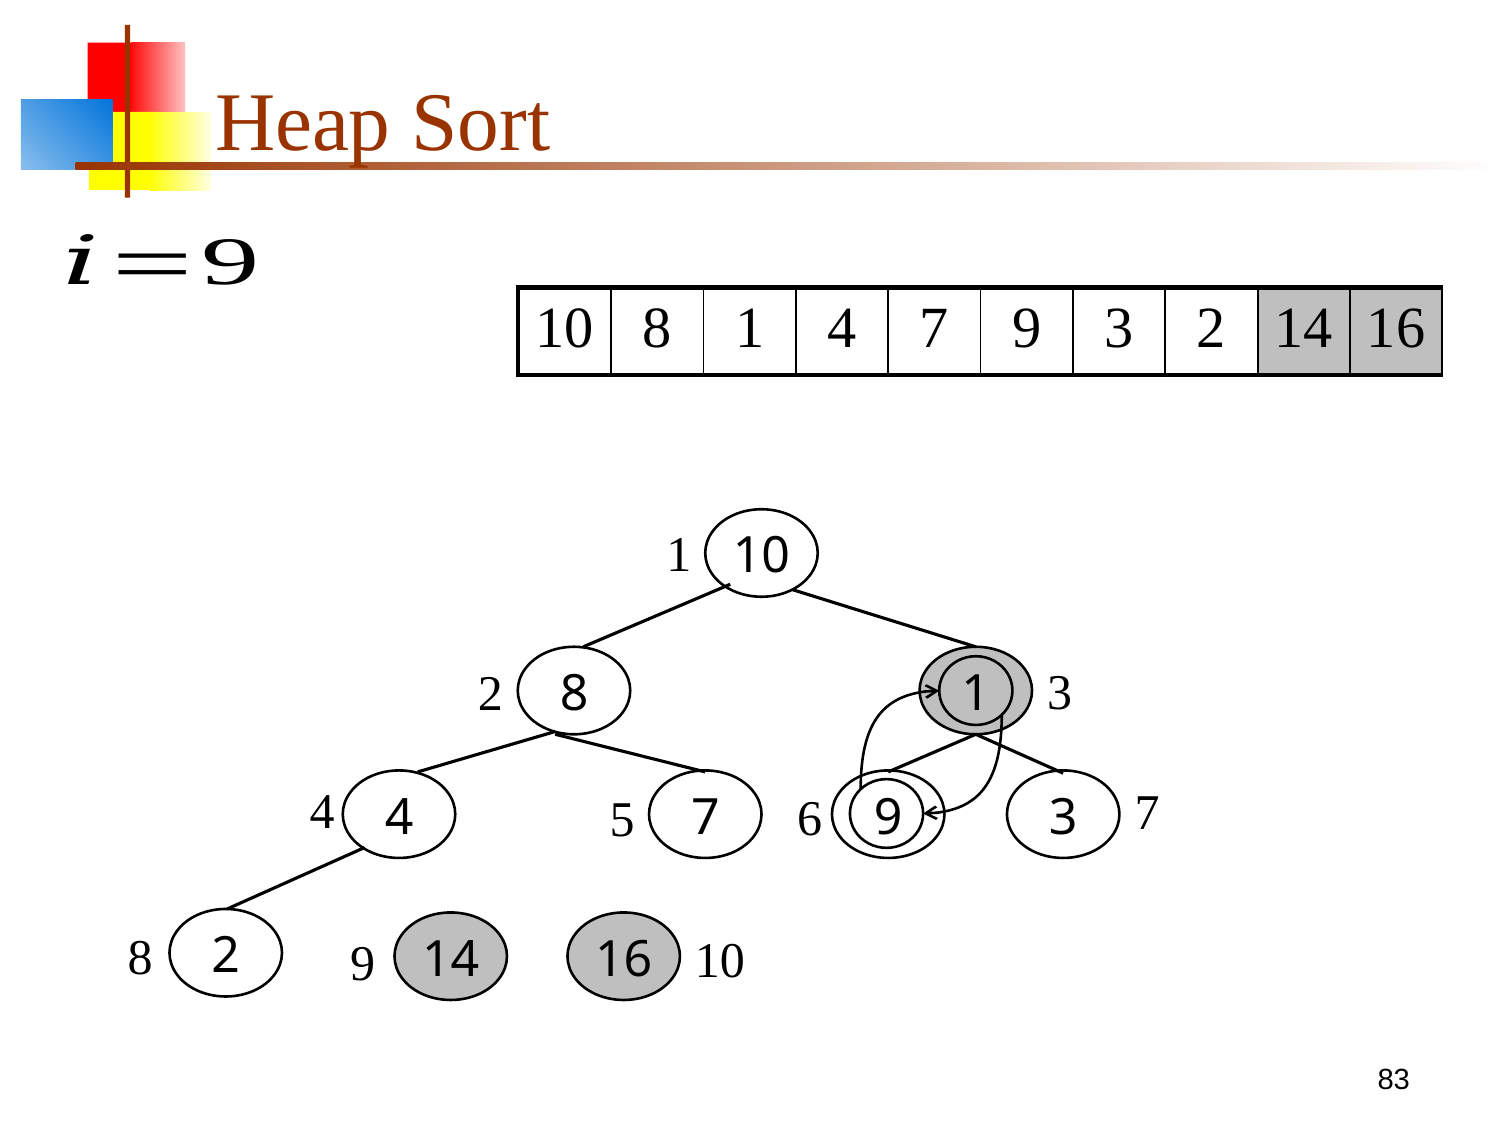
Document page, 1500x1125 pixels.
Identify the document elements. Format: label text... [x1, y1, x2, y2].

table_header 2 [1166, 290, 1257, 373]
table_header 9 [981, 290, 1072, 373]
text_box 3 [1037, 651, 1088, 727]
table_header 4 [797, 290, 887, 373]
table_header 14 [1259, 290, 1349, 373]
slide_number 83 [1074, 1049, 1425, 1103]
table_header 16 [1351, 290, 1441, 373]
text_box 14 [394, 912, 507, 1000]
text_box 7 [1119, 771, 1175, 847]
text_box 8 [112, 917, 168, 992]
text_box 10 [680, 920, 760, 995]
table_header 7 [889, 290, 980, 373]
table_header 1 [704, 290, 795, 373]
text_box 7 [650, 770, 762, 858]
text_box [850, 700, 950, 780]
text_box 5 [594, 778, 650, 854]
text_box 4 [350, 770, 456, 858]
text_box 9 [335, 923, 391, 999]
table_header 8 [612, 290, 703, 373]
text_box 2 [169, 908, 282, 997]
text_box 3 [1006, 770, 1119, 858]
text_box 9 [837, 784, 945, 858]
text_box 4 [294, 771, 350, 846]
title Heap Sort [200, 37, 1479, 175]
table_header 3 [1074, 290, 1164, 373]
table_header 10 [520, 290, 610, 373]
text_box 6 [782, 778, 837, 854]
text_box 2 [463, 653, 512, 728]
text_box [912, 724, 1012, 804]
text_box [517, 508, 1033, 735]
text_box 16 [567, 912, 680, 1000]
text_box [849, 787, 924, 848]
